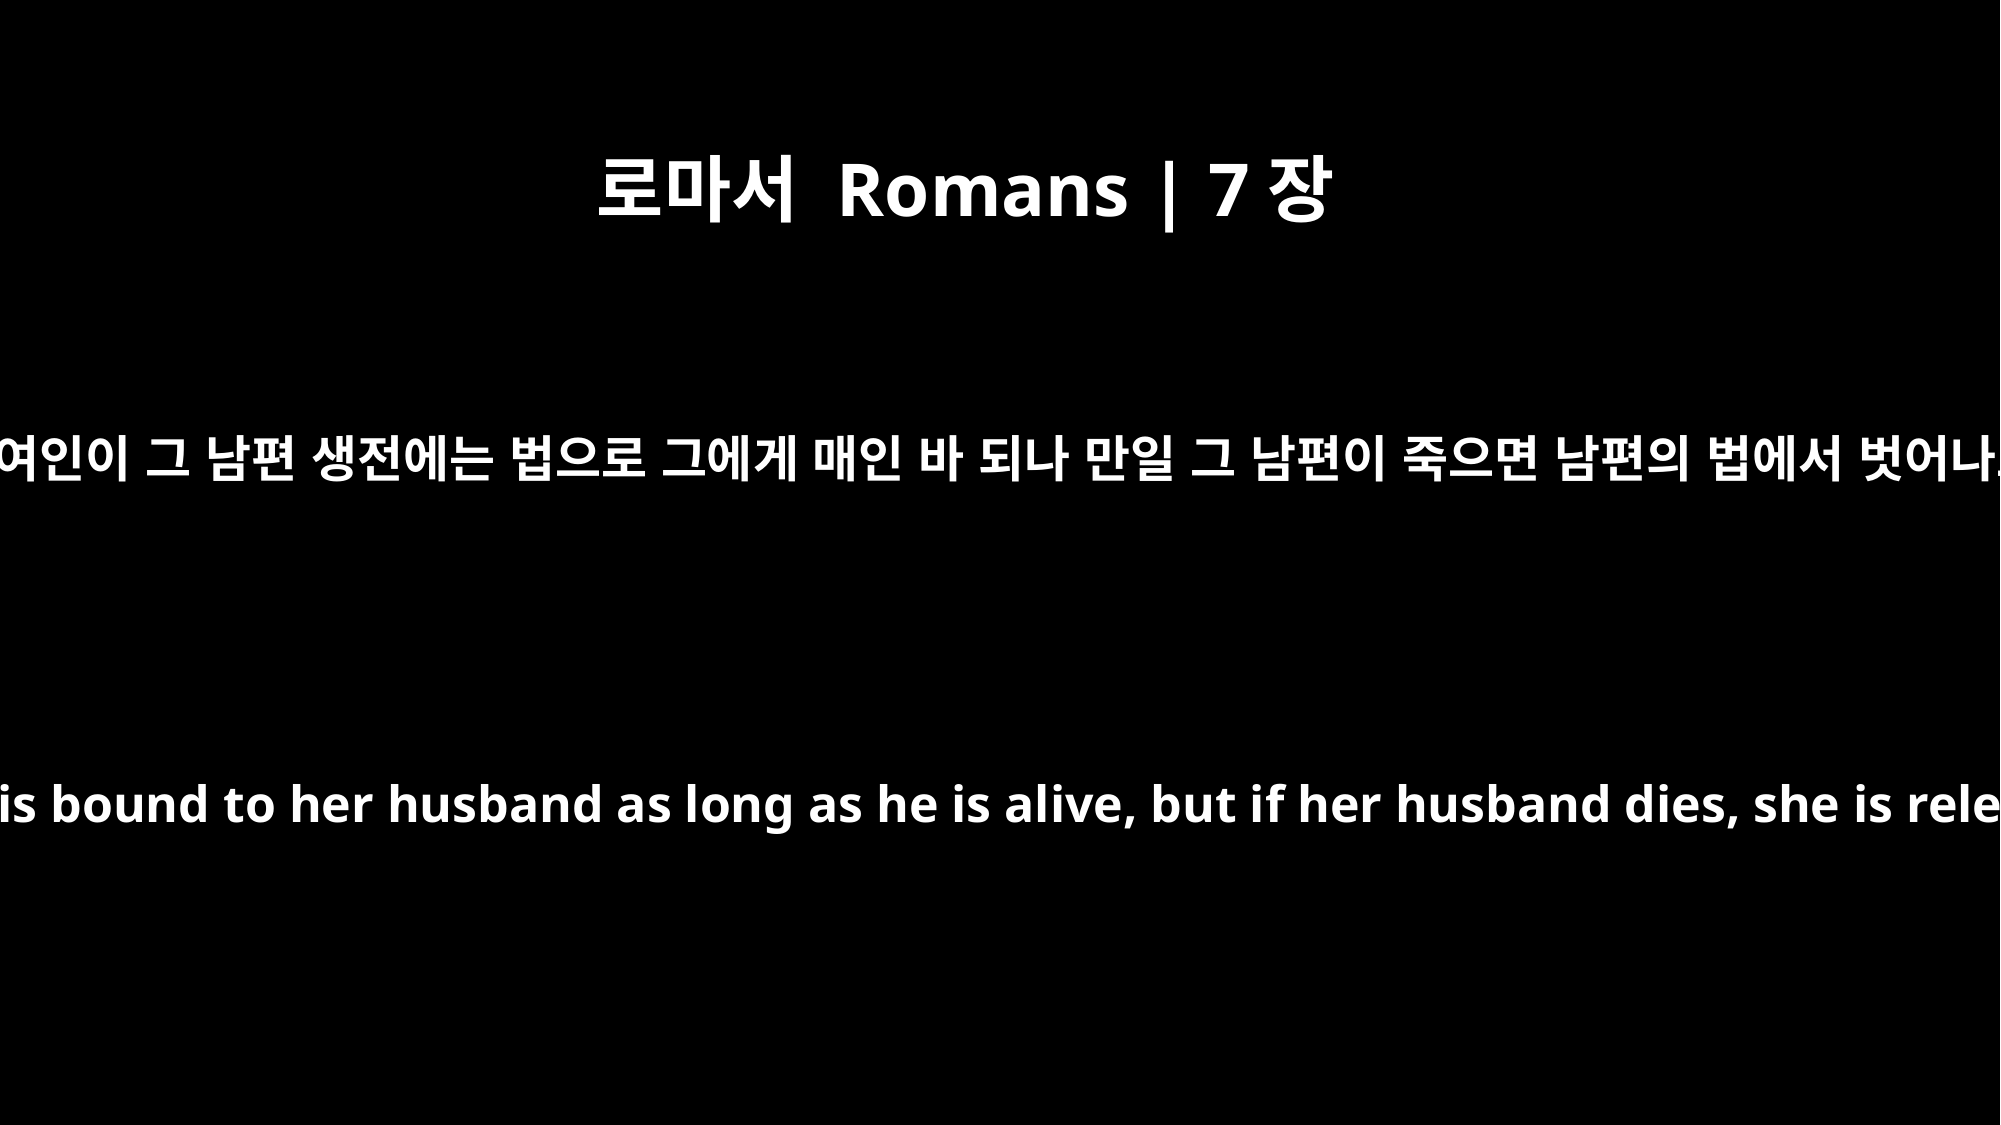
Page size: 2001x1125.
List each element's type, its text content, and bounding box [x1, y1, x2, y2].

text_box 2 남편 있는 여인이 그 남편 생전에는 법으로 그에게 매인 바 되나 만일 그 남편이 죽으면 남편의 법에서 벗어나느니라 [0, 359, 2000, 495]
text_box 로마서 Romans | 7장 [582, 136, 1350, 239]
text_box For example, by law a married woman is bound to her husband as long as he is alive, but if her husband dies, she is released from the law of marriage. [0, 764, 2000, 840]
